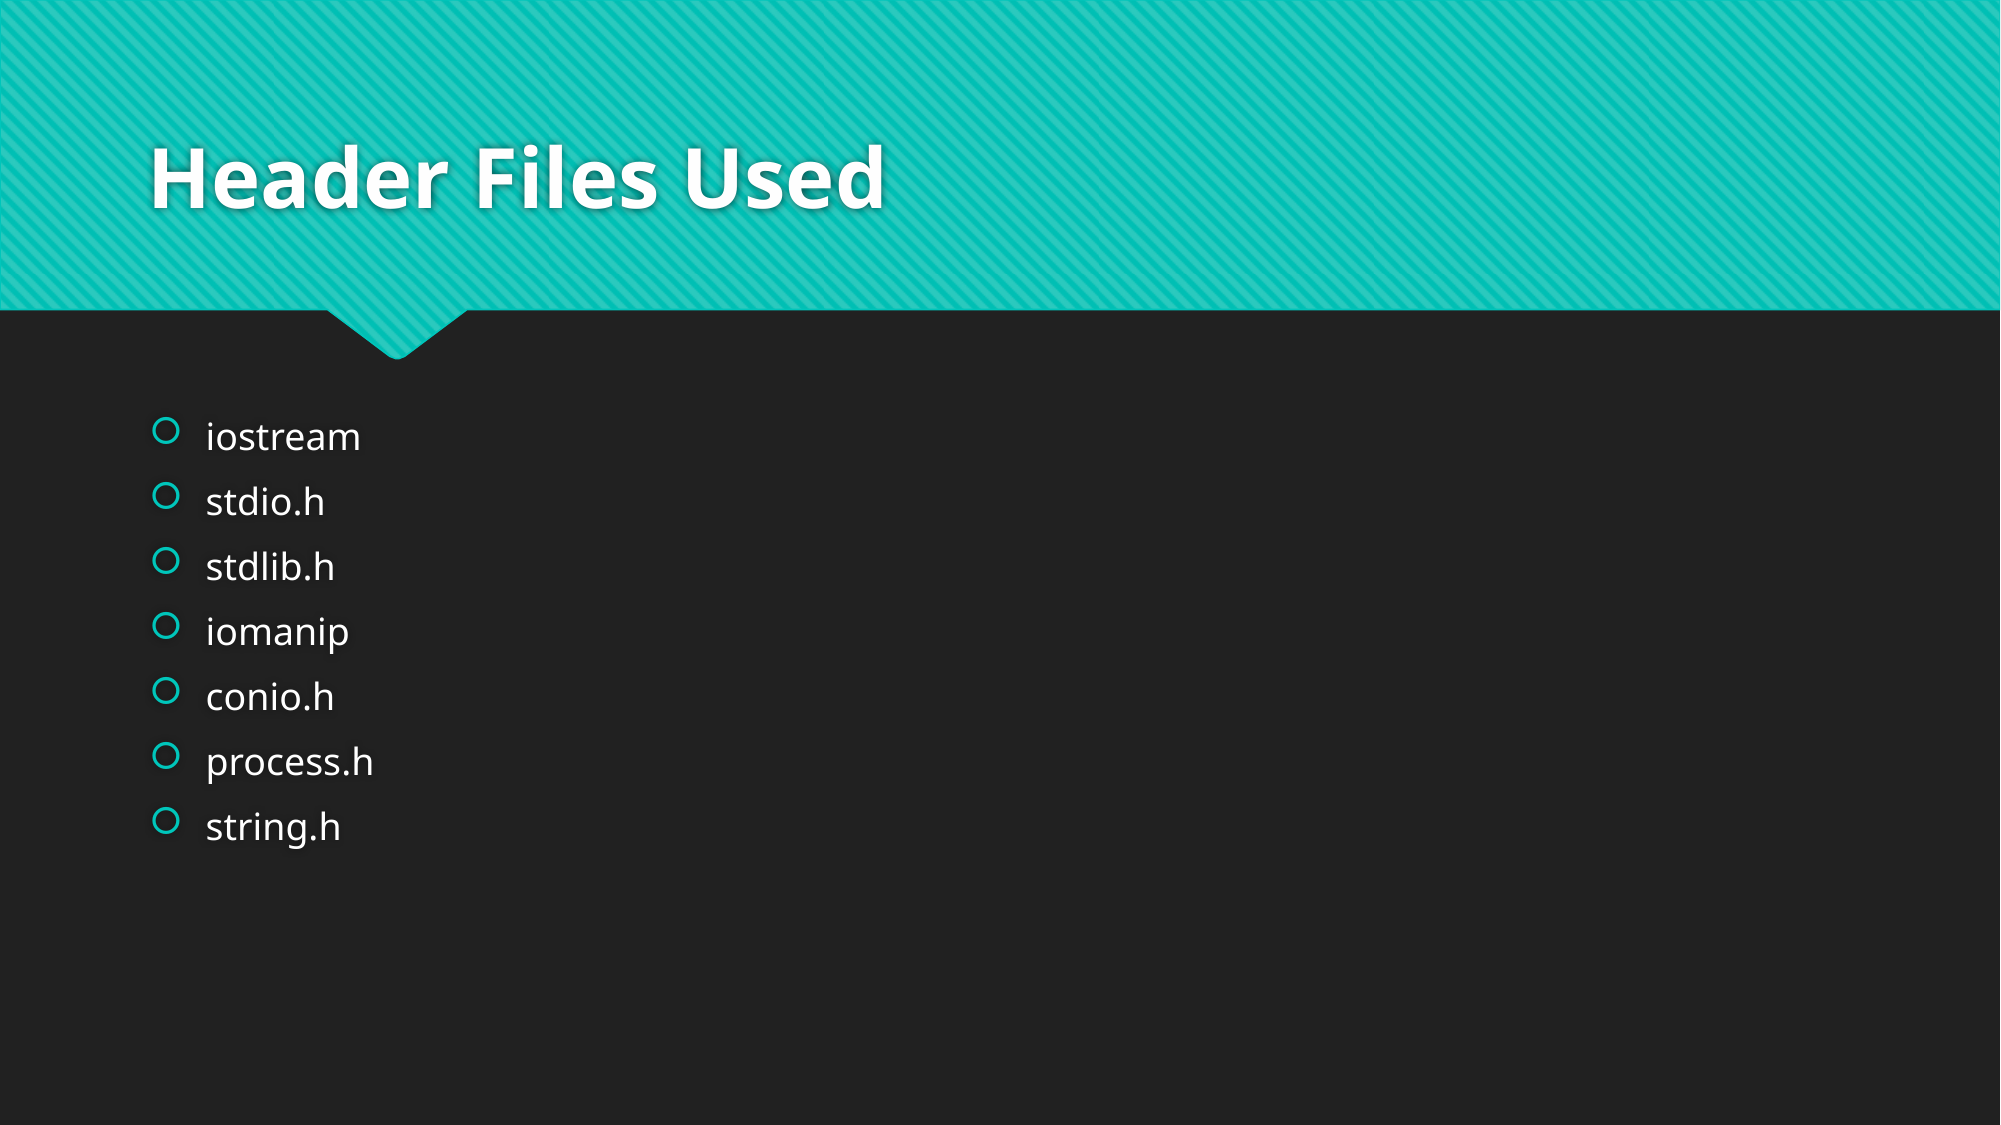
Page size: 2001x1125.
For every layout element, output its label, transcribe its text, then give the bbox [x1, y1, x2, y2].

list iostream stdio.h stdlib.h iomanip conio.h process.h string.h [134, 364, 1866, 962]
title Header Files Used [132, 73, 1868, 233]
